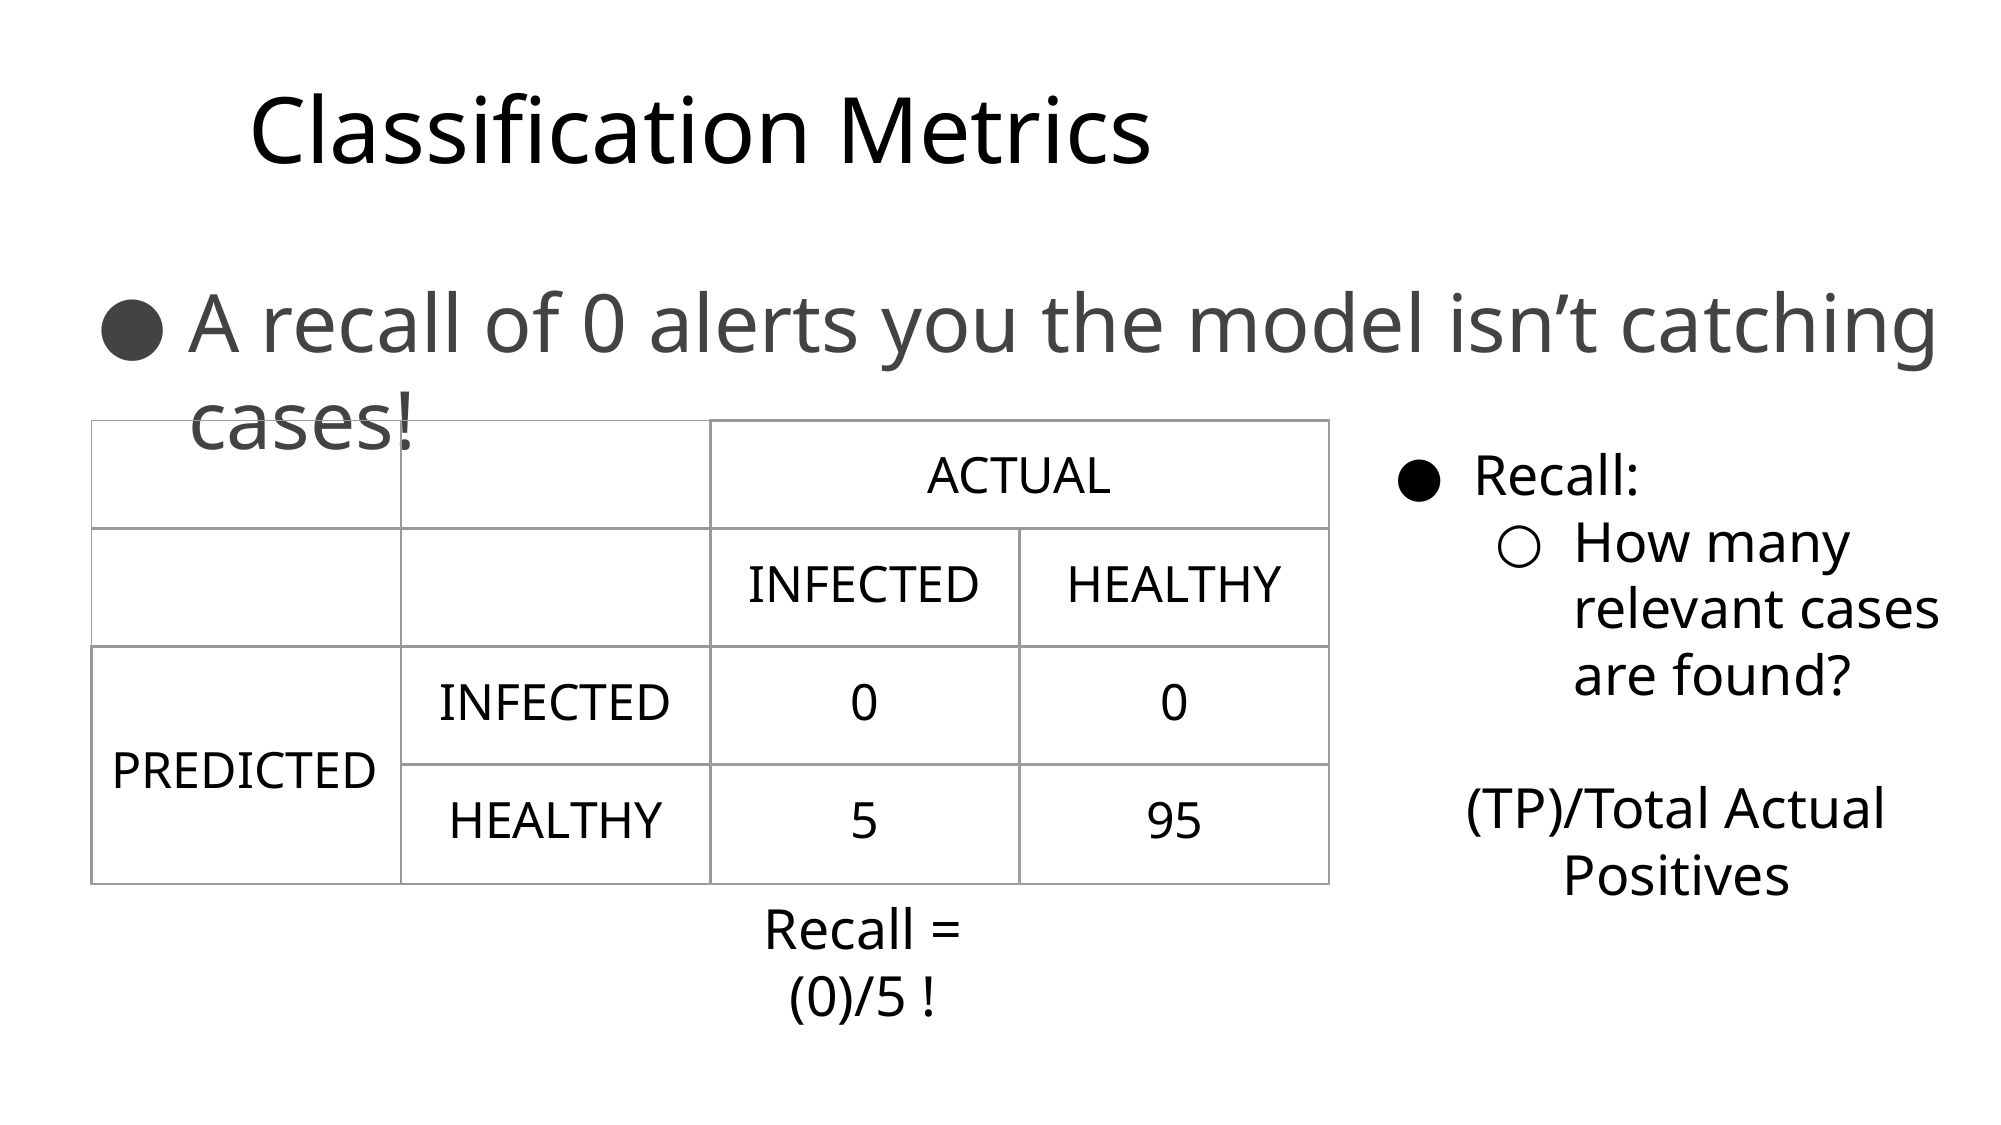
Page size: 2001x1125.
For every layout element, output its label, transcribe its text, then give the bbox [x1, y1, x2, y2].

table_cell INFECTED [402, 648, 709, 763]
table_header [402, 421, 709, 527]
text_box Recall = (0)/5 ! [403, 873, 1338, 1062]
table_cell 5 [712, 766, 1018, 873]
table_cell 95 [1021, 766, 1328, 873]
list A recall of 0 alerts you the model isn’t catching cases! [68, 252, 1968, 1000]
table_header [92, 421, 400, 527]
table_cell HEALTHY [1021, 530, 1328, 645]
table_header ACTUAL [712, 422, 1328, 527]
table_cell [92, 530, 400, 645]
table_cell HEALTHY [402, 766, 709, 883]
title Classification Metrics [228, 64, 1932, 190]
table_cell 0 [1021, 648, 1328, 763]
table_cell [402, 530, 709, 645]
text_box Recall: How many relevant cases are found? (TP)/Total Actual Positives [1353, 420, 2000, 1079]
table_cell 0 [712, 648, 1018, 763]
table_cell PREDICTED [93, 648, 400, 883]
table_cell INFECTED [712, 530, 1018, 645]
